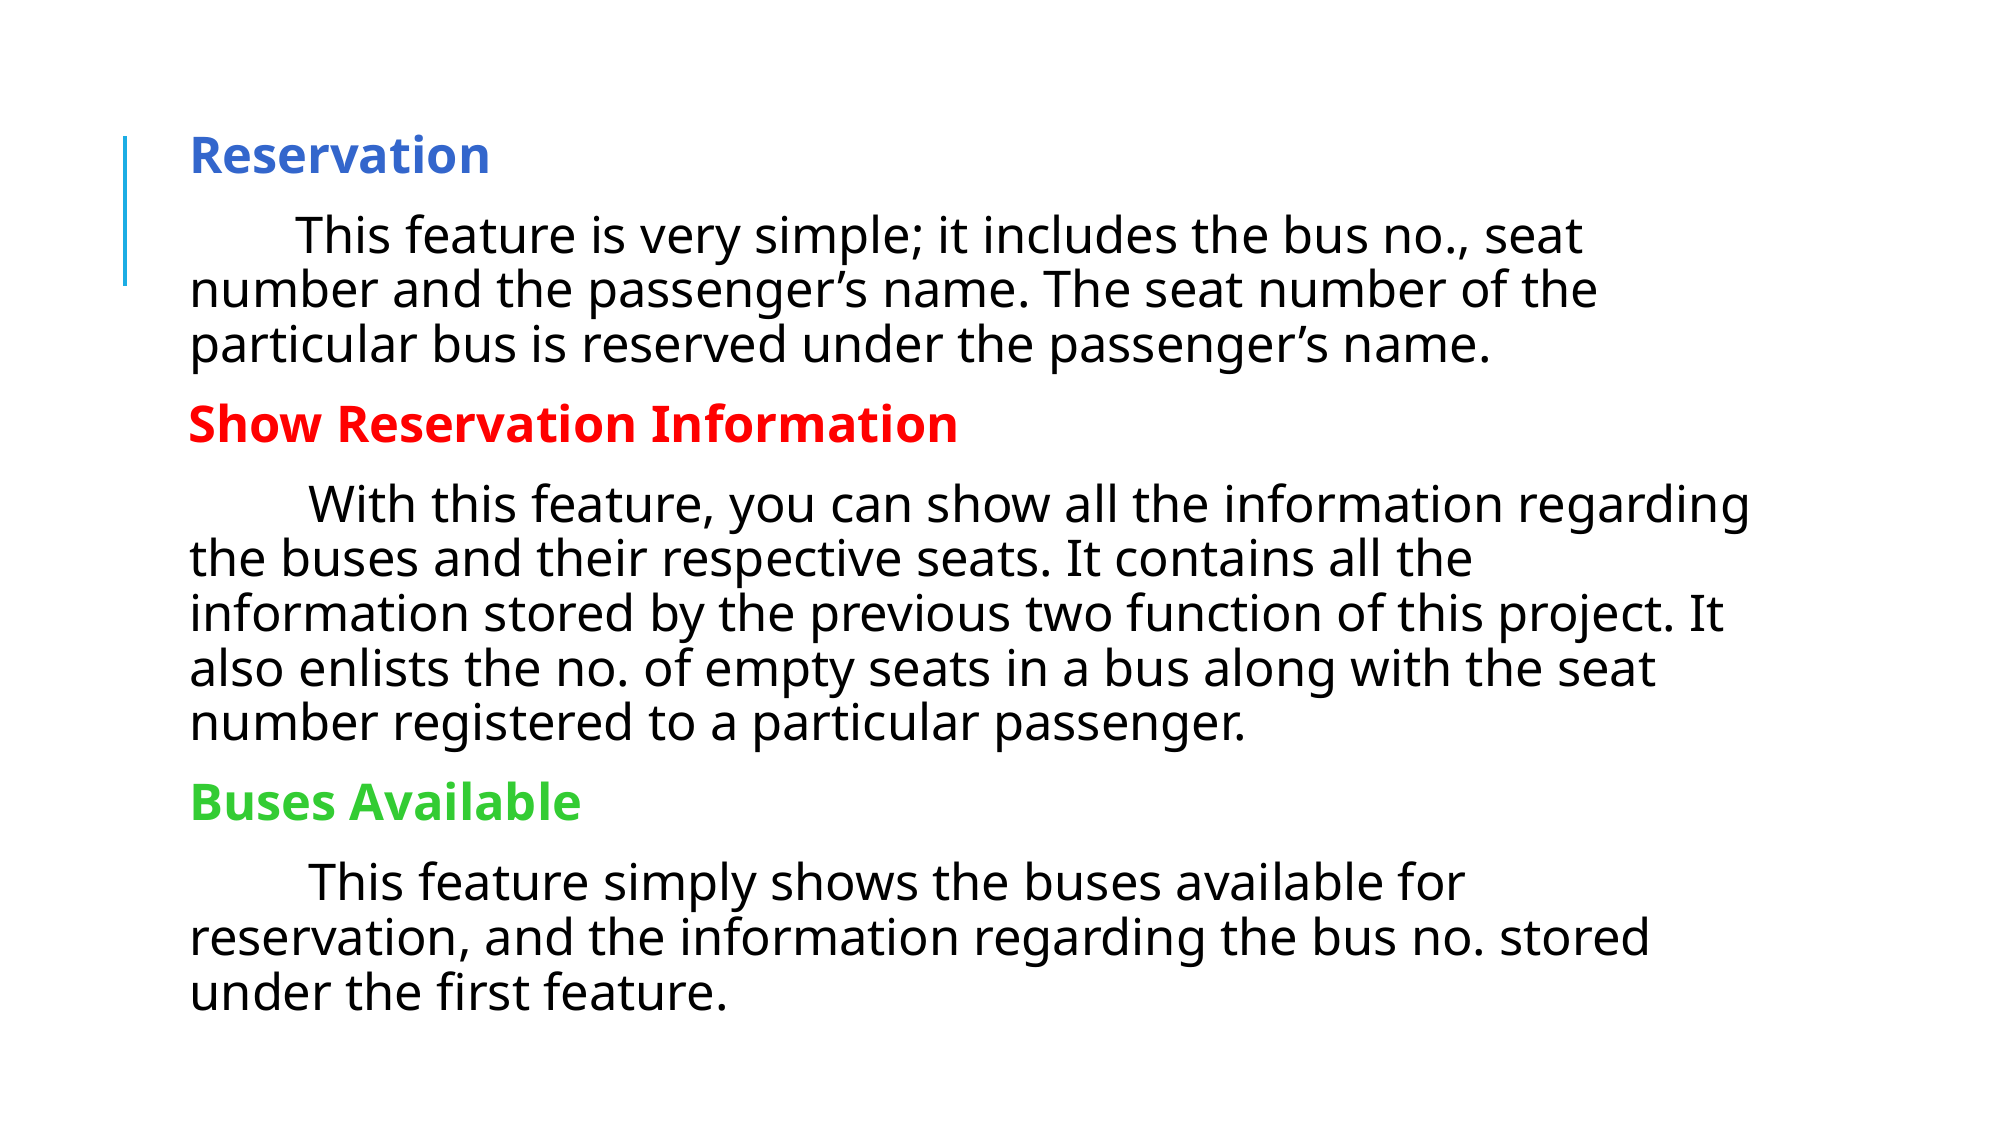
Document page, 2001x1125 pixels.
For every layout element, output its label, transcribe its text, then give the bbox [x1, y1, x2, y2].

list Reservation This feature is very simple; it includes the bus no., seat number and the passenger’s name. The seat number of the particular bus is reserved under the passenger’s name. Show Reservation Information With this feature, you can show all the information regarding the buses and their respective seats. It contains all the information stored by the previous two function of this project. It also enlists the no. of empty seats in a bus along with the seat number registered to a particular passenger. Buses Available This feature simply shows the buses available for reservation, and the information regarding the bus no. stored under the first feature. [168, 121, 1763, 1035]
